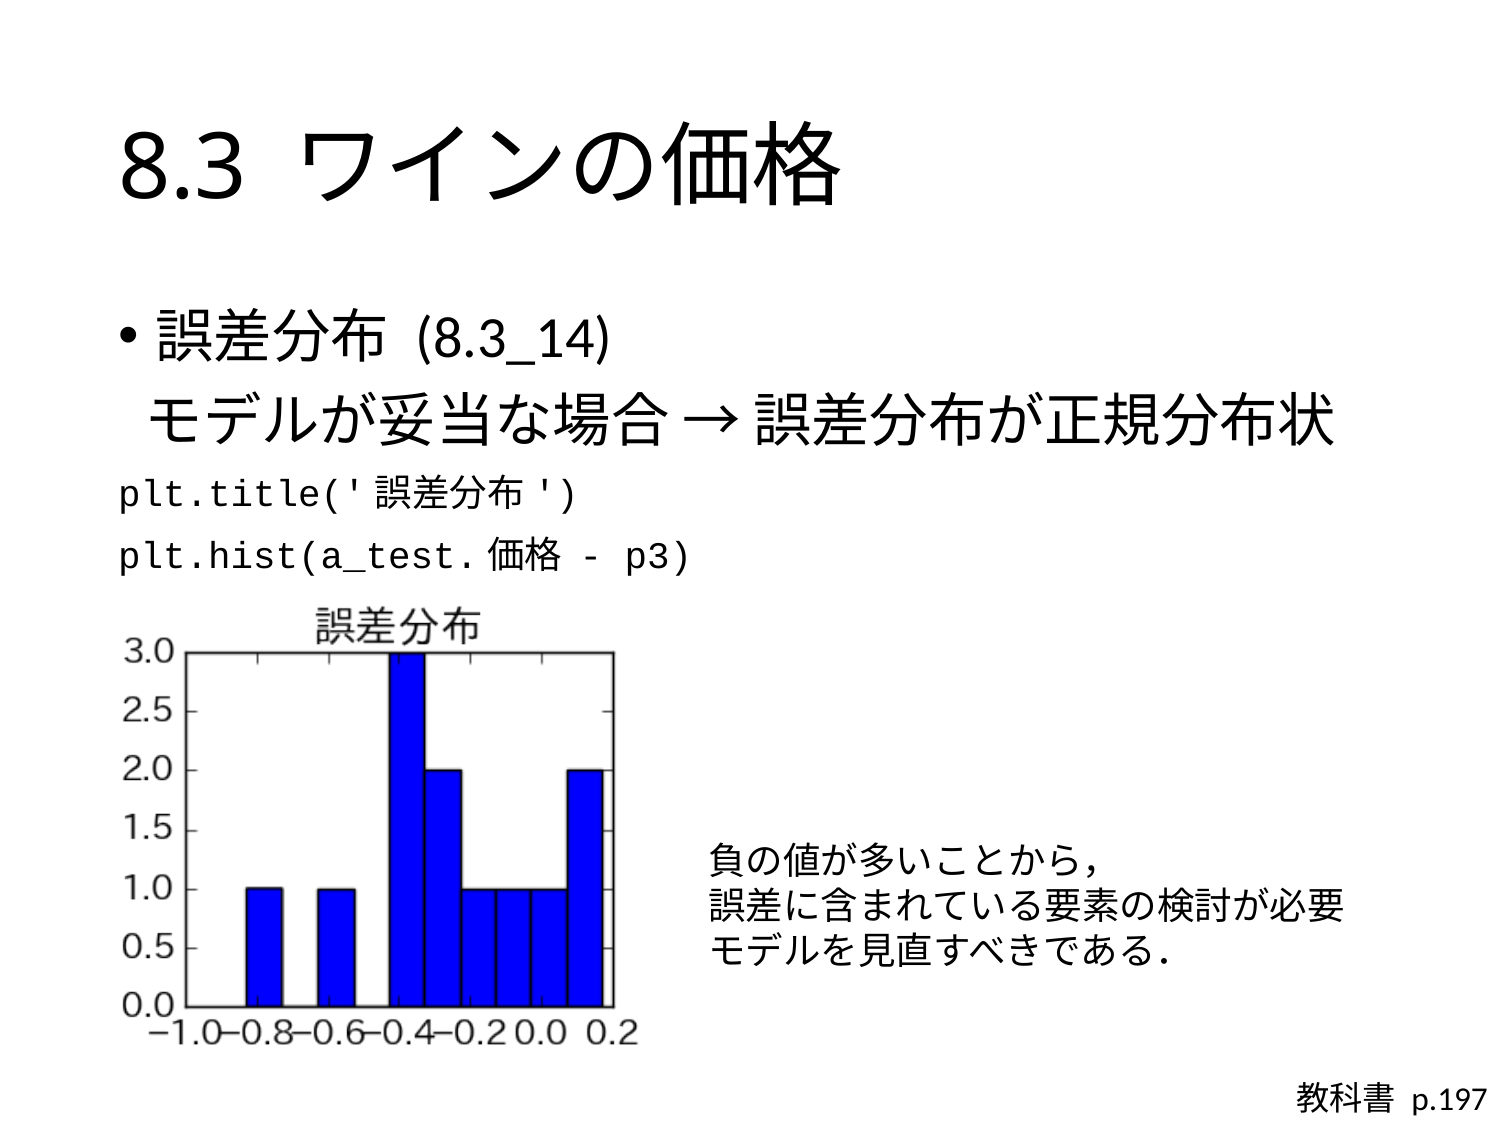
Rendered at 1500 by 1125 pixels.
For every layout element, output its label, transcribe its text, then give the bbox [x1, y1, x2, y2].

list 誤差分布 (8.3_14) モデルが妥当な場合 → 誤差分布が正規分布状 plt.title('誤差分布') plt.hist(a_test.価格 - p3) [103, 299, 1397, 1014]
text_box 負の値が多いことから， 誤差に含まれている要素の検討が必要 モデルを見直すべきである． [693, 829, 1360, 980]
text_box 教科書 p.197 [1281, 1069, 1500, 1125]
picture [103, 590, 657, 1069]
title 8.3 ワインの価格 [103, 59, 1397, 278]
